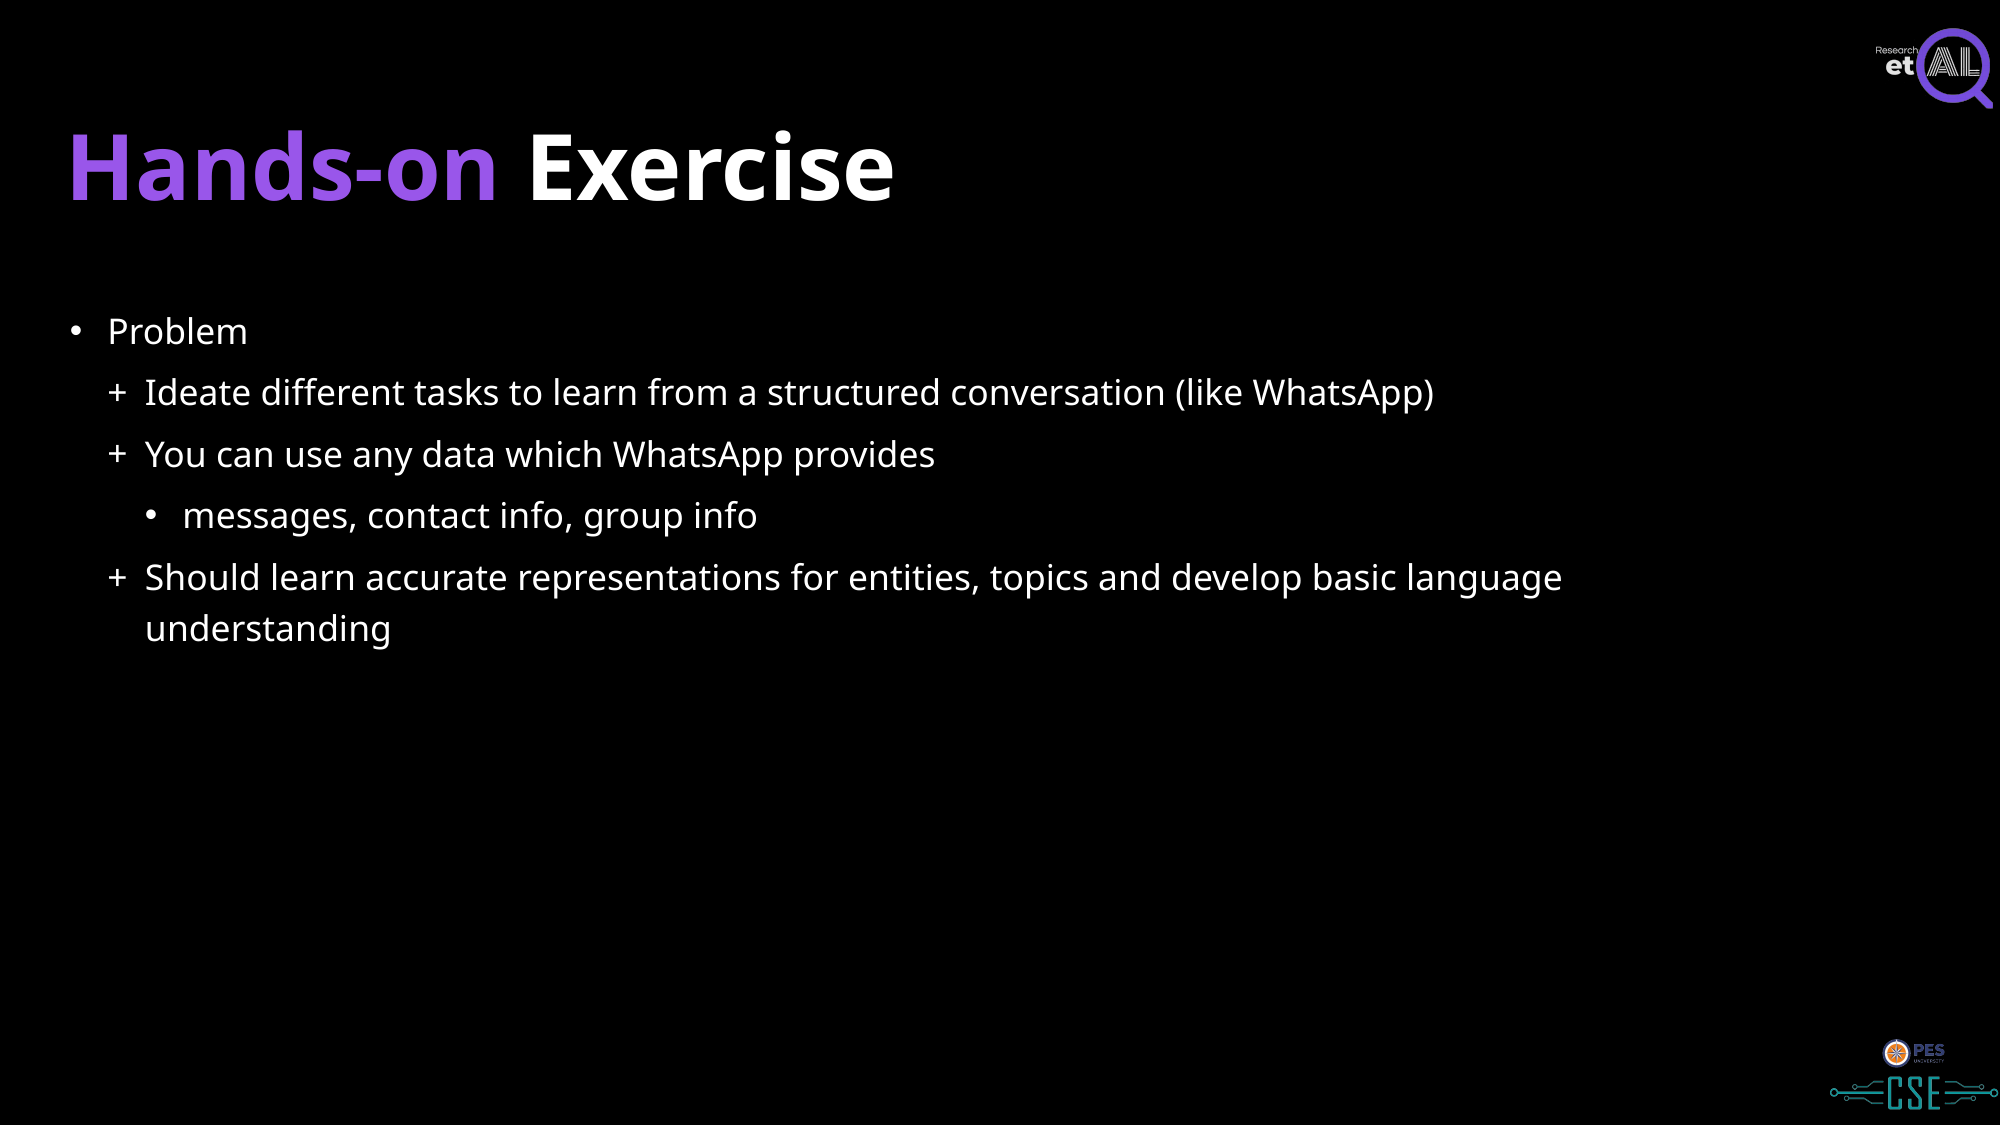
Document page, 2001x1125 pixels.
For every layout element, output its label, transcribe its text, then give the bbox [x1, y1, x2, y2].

title Hands-on Exercise [50, 101, 1684, 228]
picture [1863, 0, 2000, 131]
list Problem Ideate different tasks to learn from a structured conversation (like WhatsApp) You can use any data which WhatsApp provides messages, contact info, group info Should learn accurate representations for entities, topics and develop basic language understanding [55, 292, 1827, 1014]
picture [1826, 1030, 2000, 1125]
